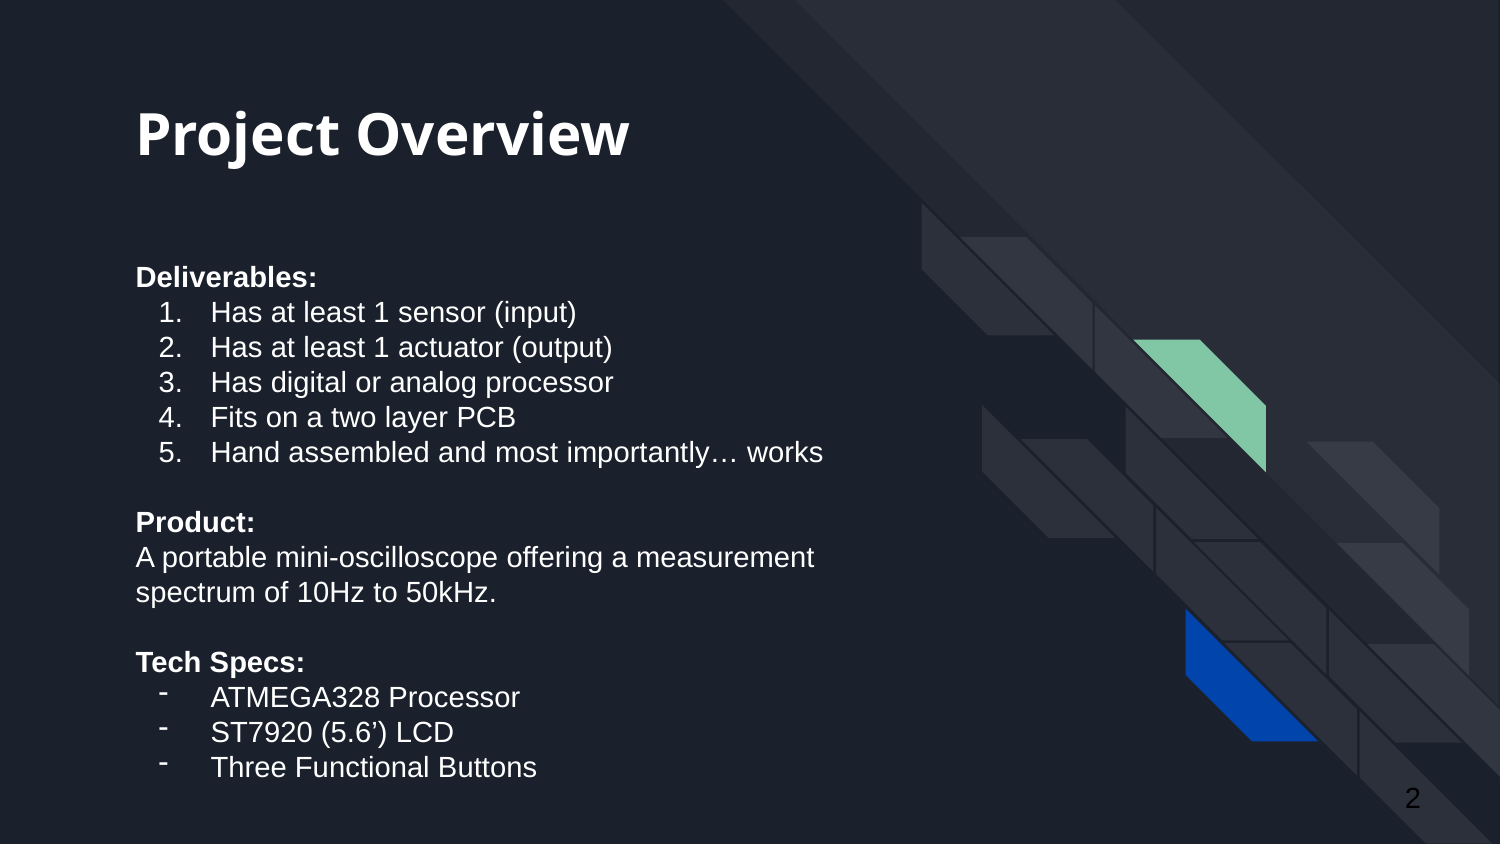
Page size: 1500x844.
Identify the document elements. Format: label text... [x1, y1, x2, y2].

text_box Deliverables: Has at least 1 sensor (input) Has at least 1 actuator (output) Has digital or analog processor Fits on a two layer PCB Hand assembled and most importantly… works Product: A portable mini-oscilloscope offering a measurement spectrum of 10Hz to 50kHz. Tech Specs: ATMEGA328 Processor ST7920 (5.6’) LCD Three Functional Buttons [120, 243, 888, 805]
slide_number ‹#› [1389, 764, 1480, 830]
text_box [0, 0, 493, 493]
title Project Overview [493, 20, 706, 243]
